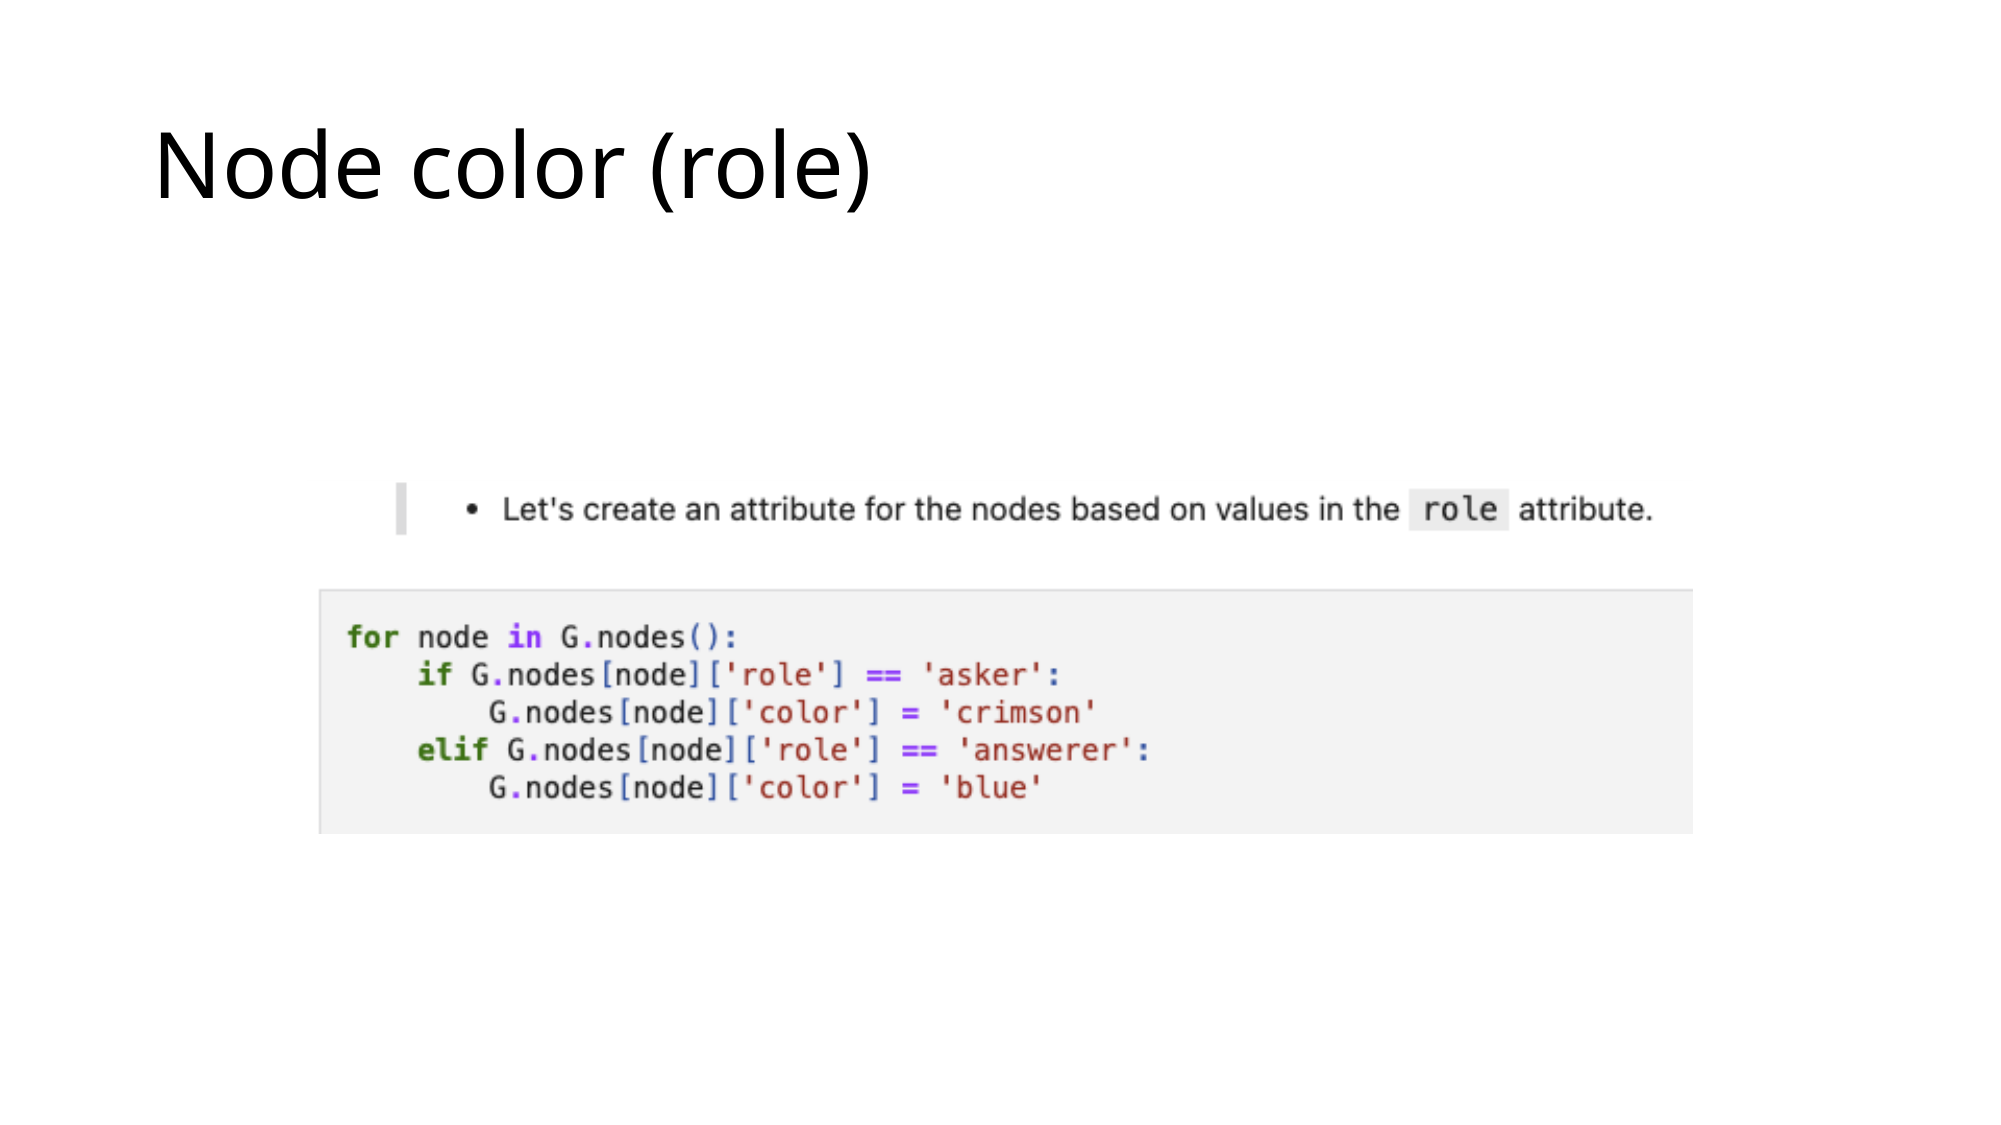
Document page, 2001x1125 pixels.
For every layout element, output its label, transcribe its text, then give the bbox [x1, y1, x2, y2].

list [307, 479, 1693, 834]
title Node color (role) [137, 59, 1863, 278]
